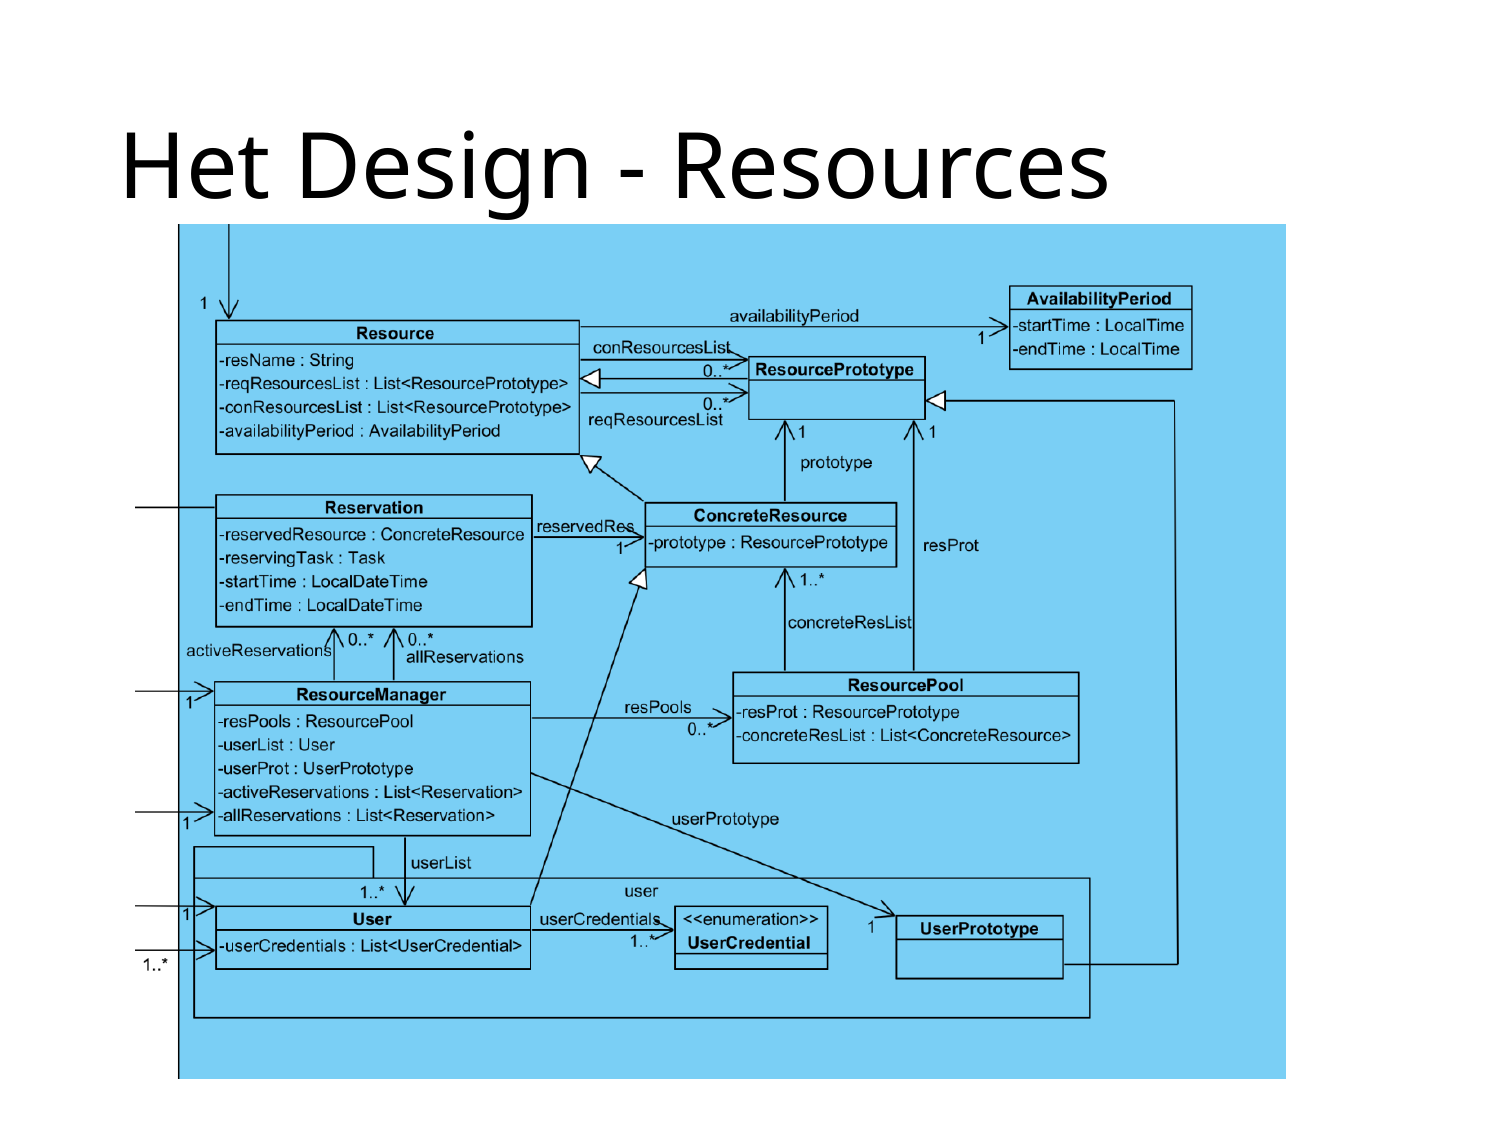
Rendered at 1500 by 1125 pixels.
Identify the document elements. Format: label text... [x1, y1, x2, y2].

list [135, 224, 1286, 1079]
title Het Design - Resources [103, 59, 1397, 278]
